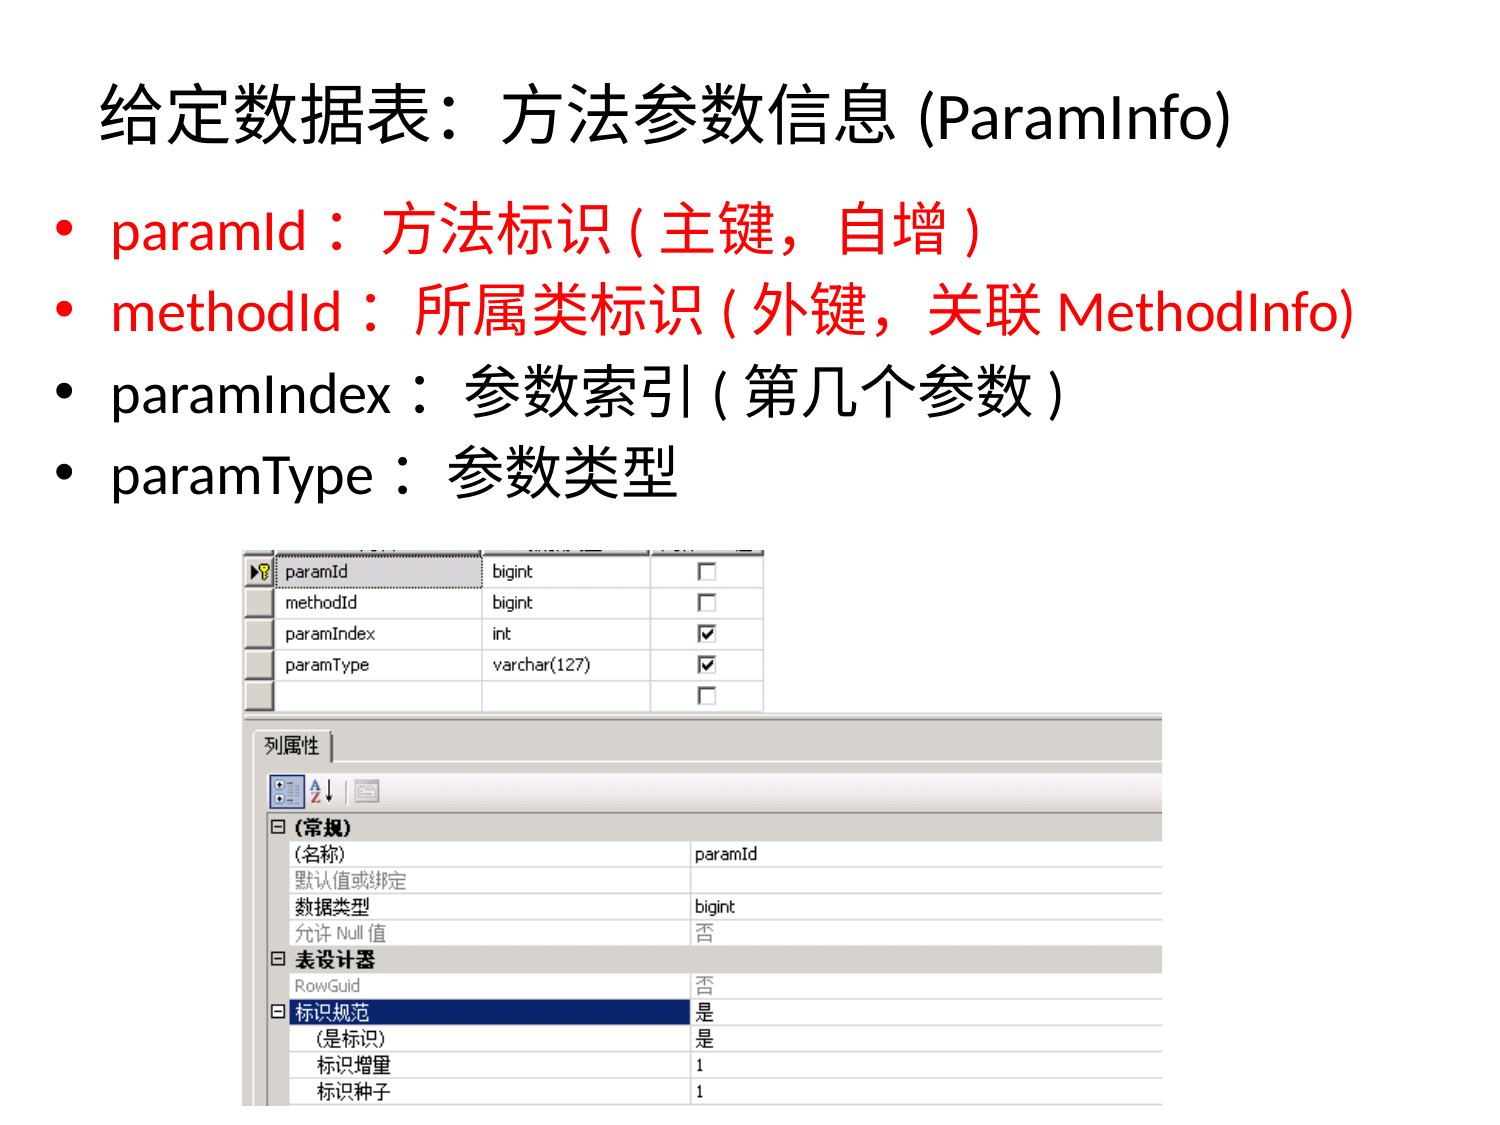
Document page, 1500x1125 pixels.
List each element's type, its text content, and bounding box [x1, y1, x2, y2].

list paramId：方法标识(主键，自增) methodId：所属类标识(外键，关联MethodInfo) paramIndex：参数索引(第几个参数) paramType：参数类型 [39, 184, 1434, 563]
title 给定数据表：方法参数信息(ParamInfo) [53, 19, 1447, 207]
picture [241, 550, 1163, 1107]
